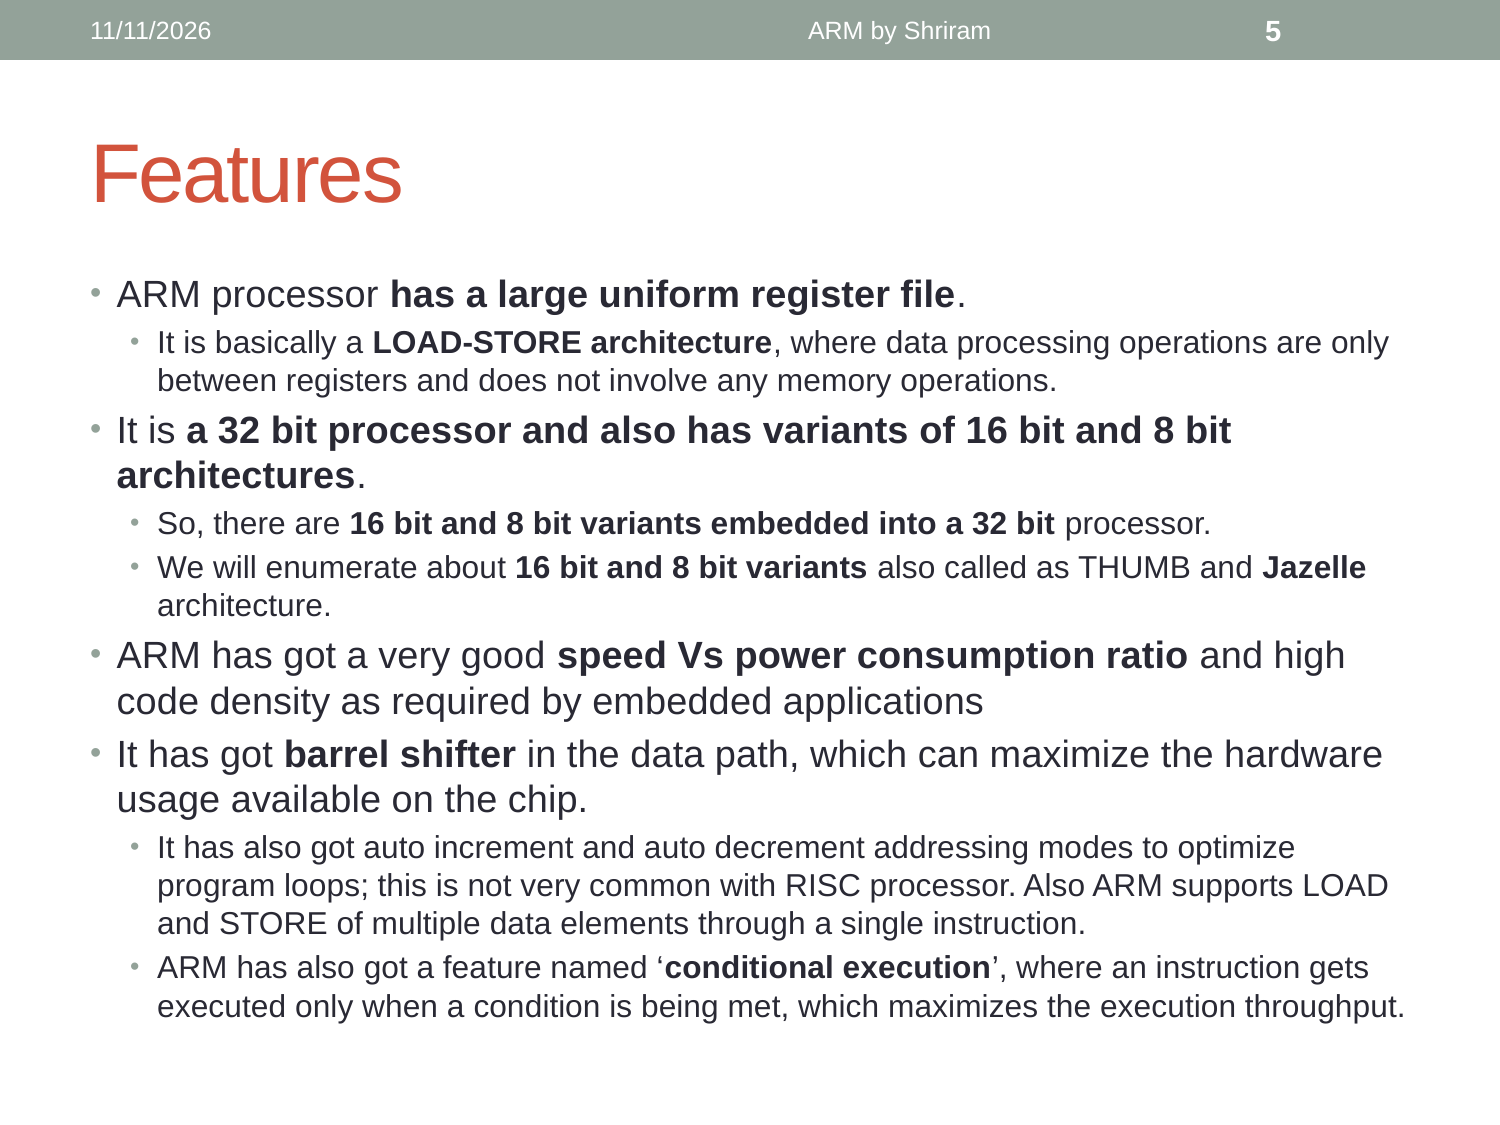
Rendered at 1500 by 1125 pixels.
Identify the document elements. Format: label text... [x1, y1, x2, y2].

title Features [75, 87, 1425, 250]
slide_number 5 [1250, 3, 1425, 57]
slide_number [75, 3, 550, 57]
footer ARM by Shriram [562, 3, 1238, 57]
list ARM processor has a large uniform register file. It is basically a LOAD-STORE architecture, where data processing operations are only between registers and does not involve any memory operations. It is a 32 bit processor and also has variants of 16 bit and 8 bit architectures. So, there are 16 bit and 8 bit variants embedded into a 32 bit processor. We will enumerate about 16 bit and 8 bit variants also called as THUMB and Jazelle architecture. ARM has got a very good speed Vs power consumption ratio and high code density as required by embedded applications It has got barrel shifter in the data path, which can maximize the hardware usage available on the chip. It has also got auto increment and auto decrement addressing modes to optimize program loops; this is not very common with RISC processor. Also ARM supports LOAD and STORE of multiple data elements through a single instruction. ARM has also got a feature named ‘conditional execution’, where an instruction gets executed only when a condition is being met, which maximizes the execution throughput. [75, 262, 1425, 1063]
